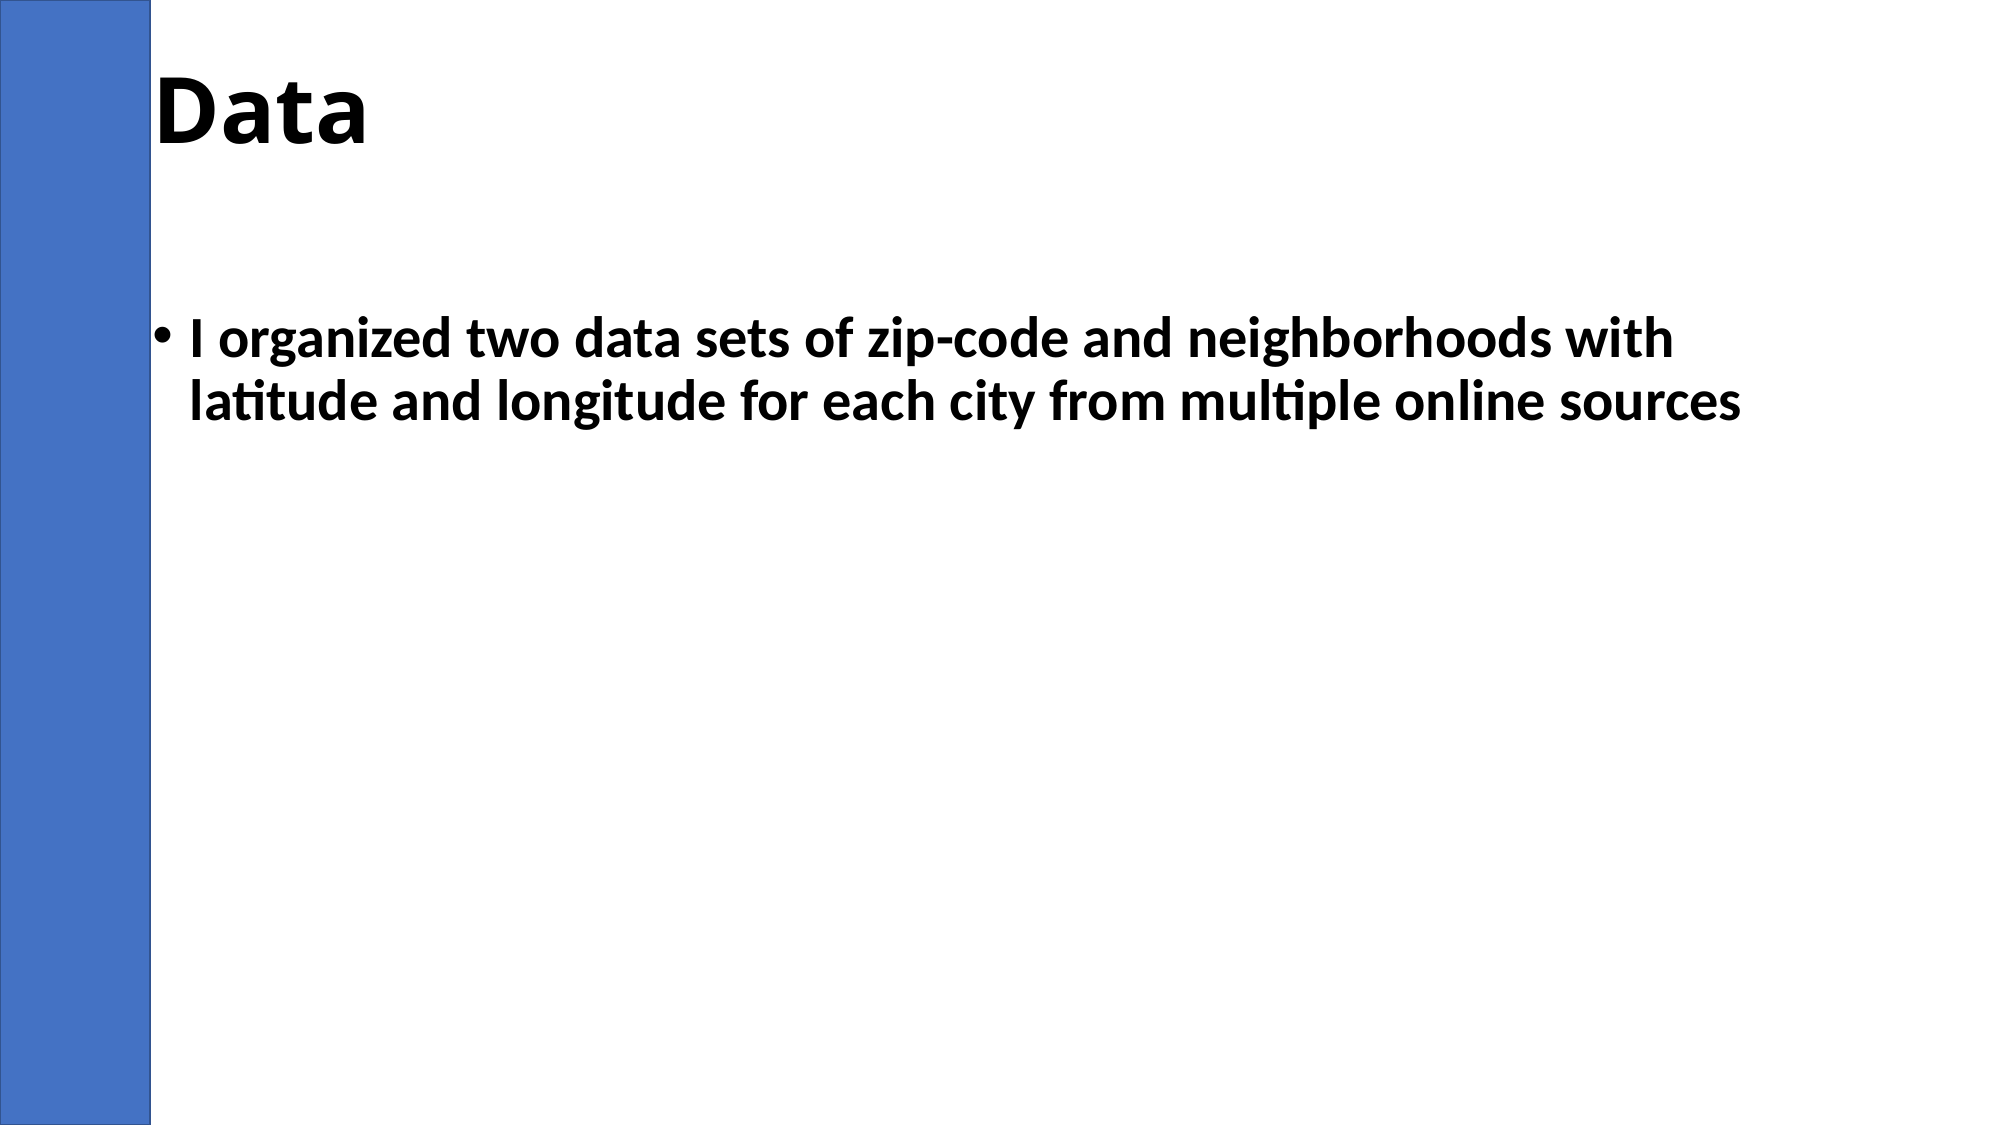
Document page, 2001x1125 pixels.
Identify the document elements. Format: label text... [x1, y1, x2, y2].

text_box [0, 0, 151, 1125]
title Data [151, 59, 1863, 278]
list I organized two data sets of zip-code and neighborhoods with latitude and longitude for each city from multiple online sources [151, 299, 1863, 1014]
